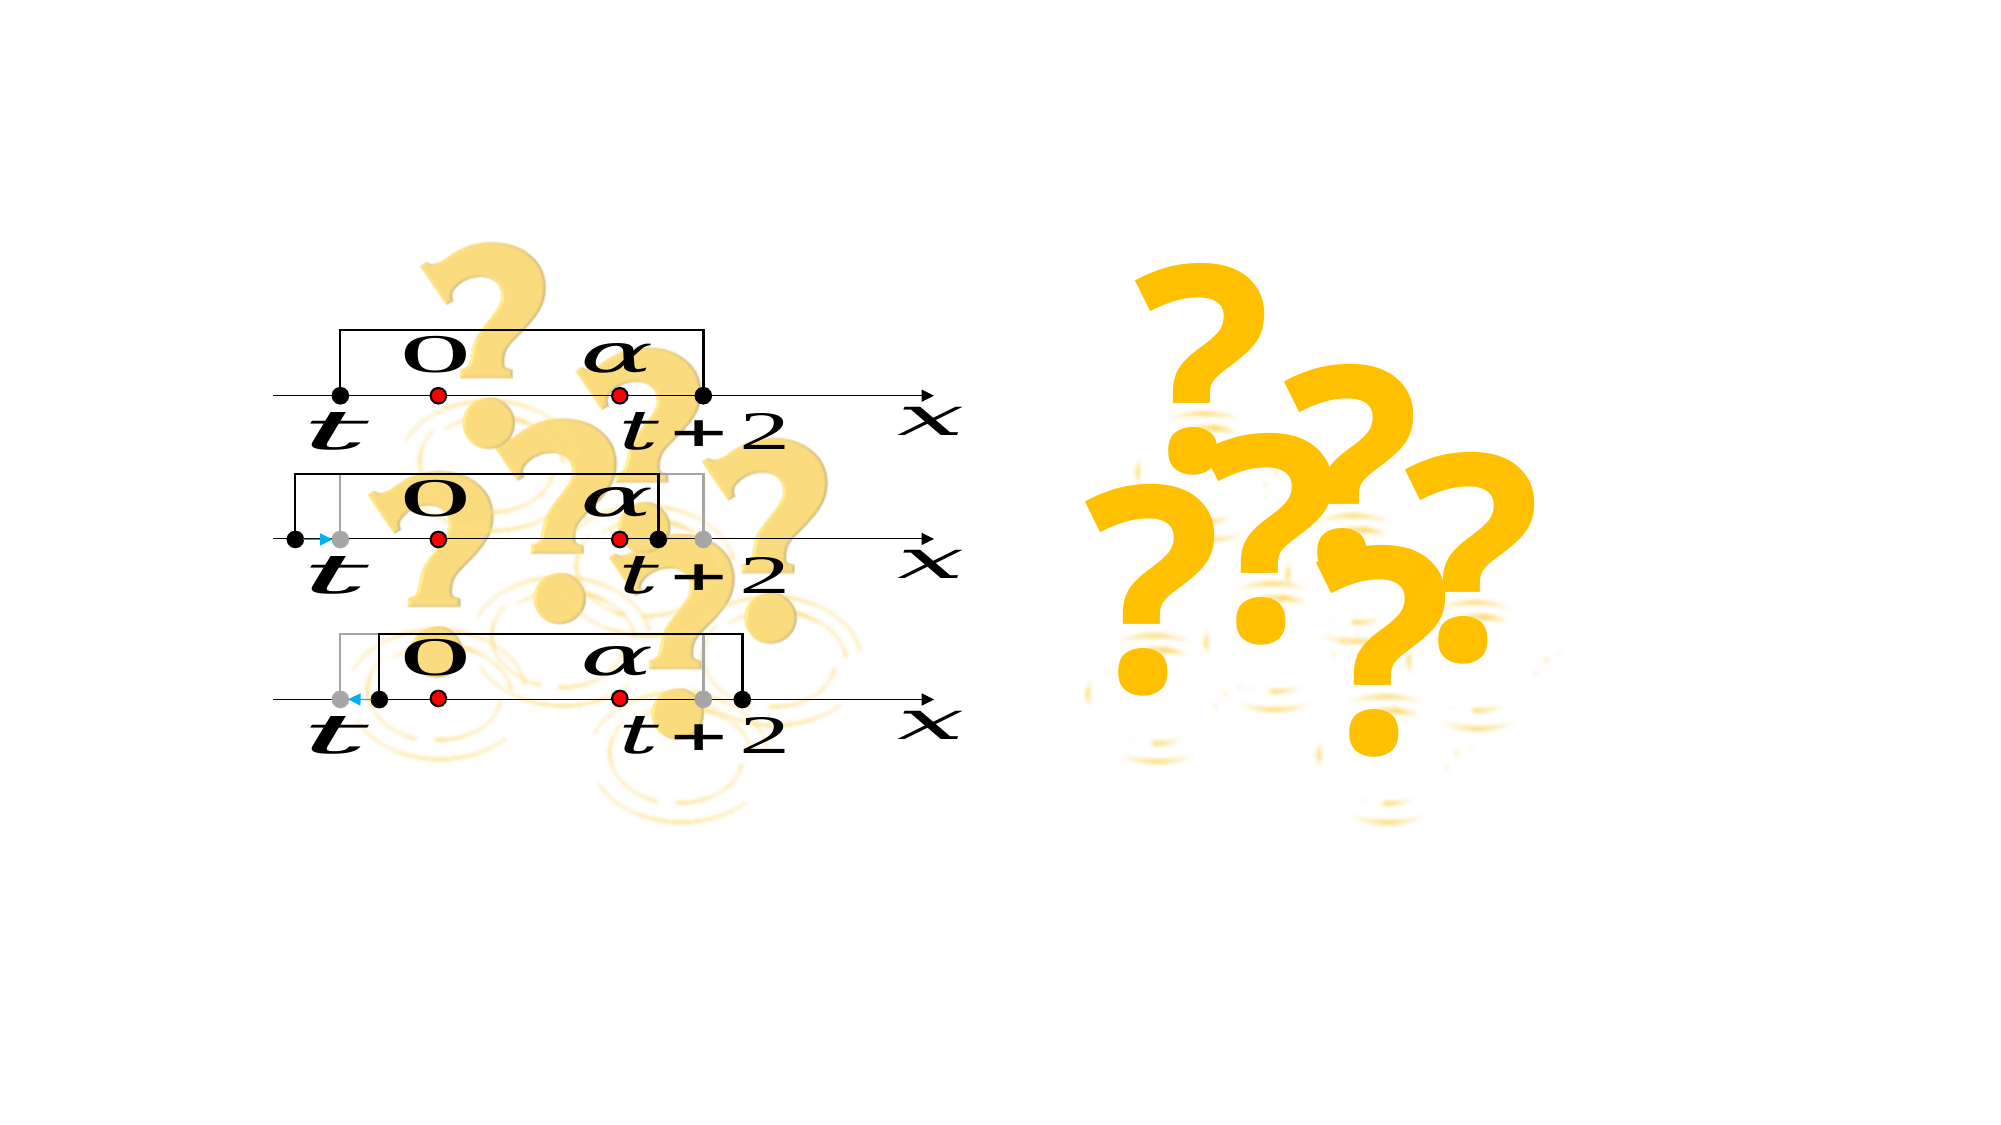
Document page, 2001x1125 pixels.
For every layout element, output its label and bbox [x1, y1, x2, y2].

text_box [301, 633, 789, 767]
text_box [301, 474, 789, 607]
text_box [371, 634, 751, 708]
text_box [343, 540, 869, 699]
text_box [1067, 176, 1564, 823]
text_box [343, 396, 869, 538]
text_box [343, 700, 869, 832]
text_box [343, 155, 869, 395]
text_box [287, 474, 666, 548]
text_box [301, 330, 789, 463]
